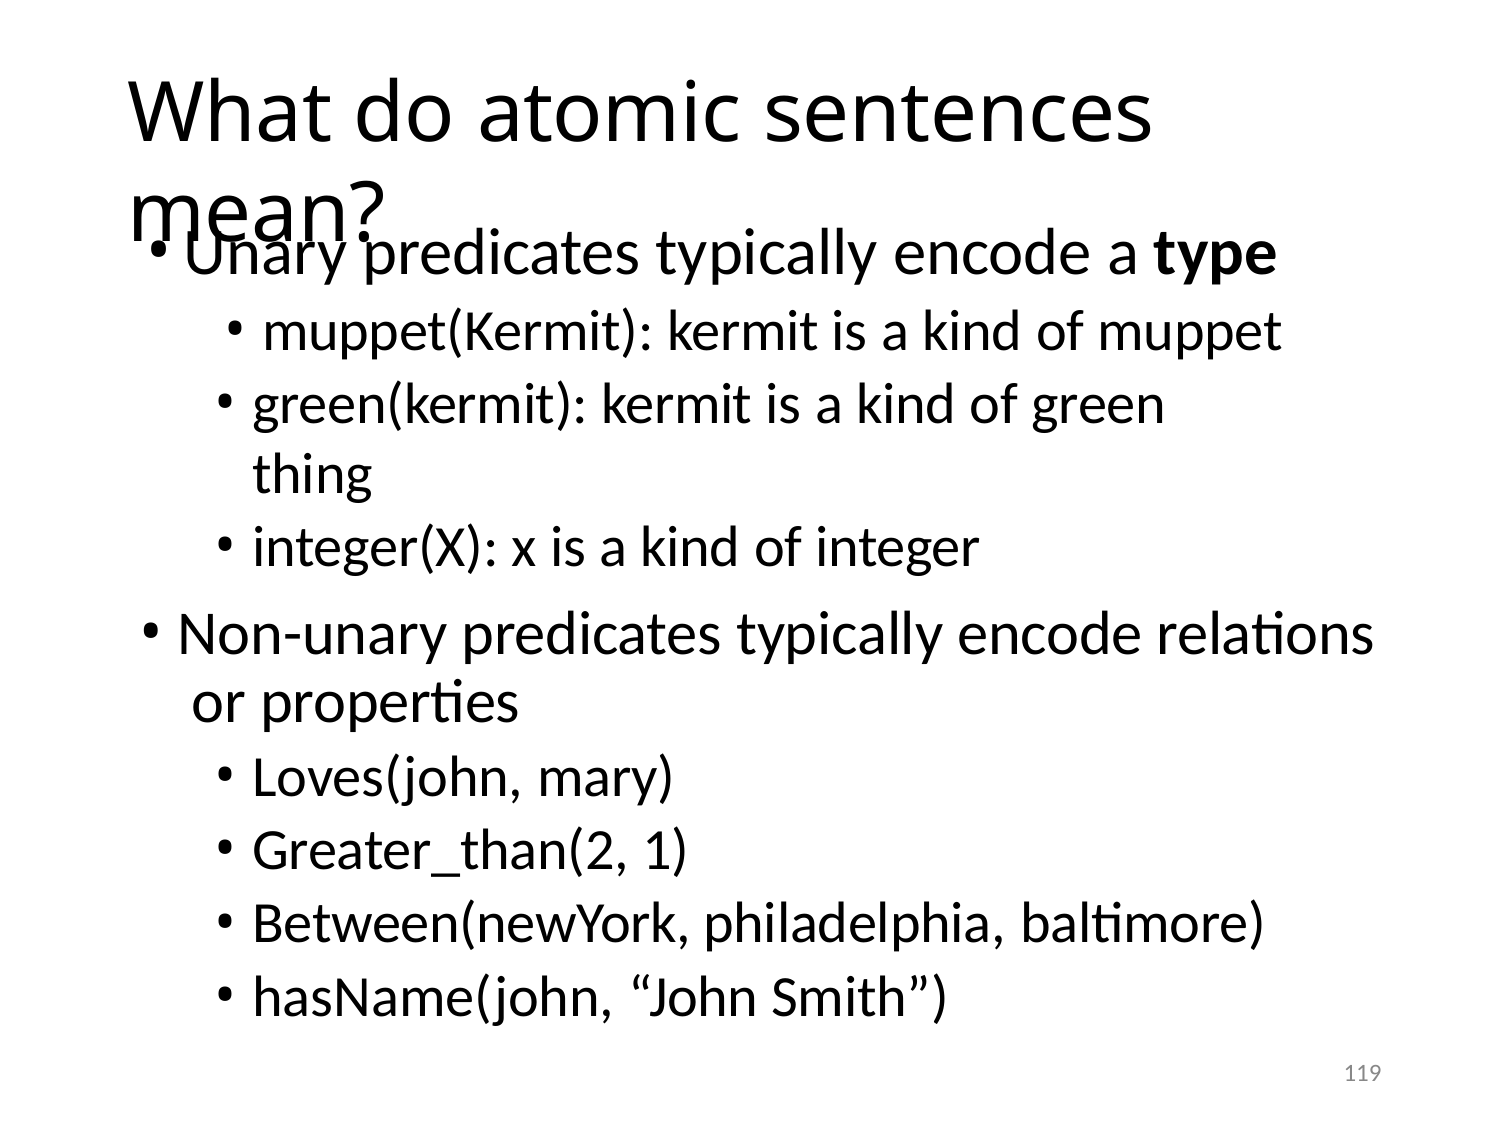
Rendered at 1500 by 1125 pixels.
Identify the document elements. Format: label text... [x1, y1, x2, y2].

text_box Unary predicates typically encode a type muppet(Kermit): kermit is a kind of muppet green(kermit): kermit is a kind of green thing integer(X): x is a kind of integer Non-unary predicates typically encode relations or properties Loves(john, mary) Greater_than(2, 1) Between(newYork, philadelphia, baltimore) hasName(john, “John Smith”) [137, 201, 1387, 1028]
title What do atomic sentences mean? [125, 56, 1267, 259]
text_box 119 [1337, 1060, 1389, 1087]
